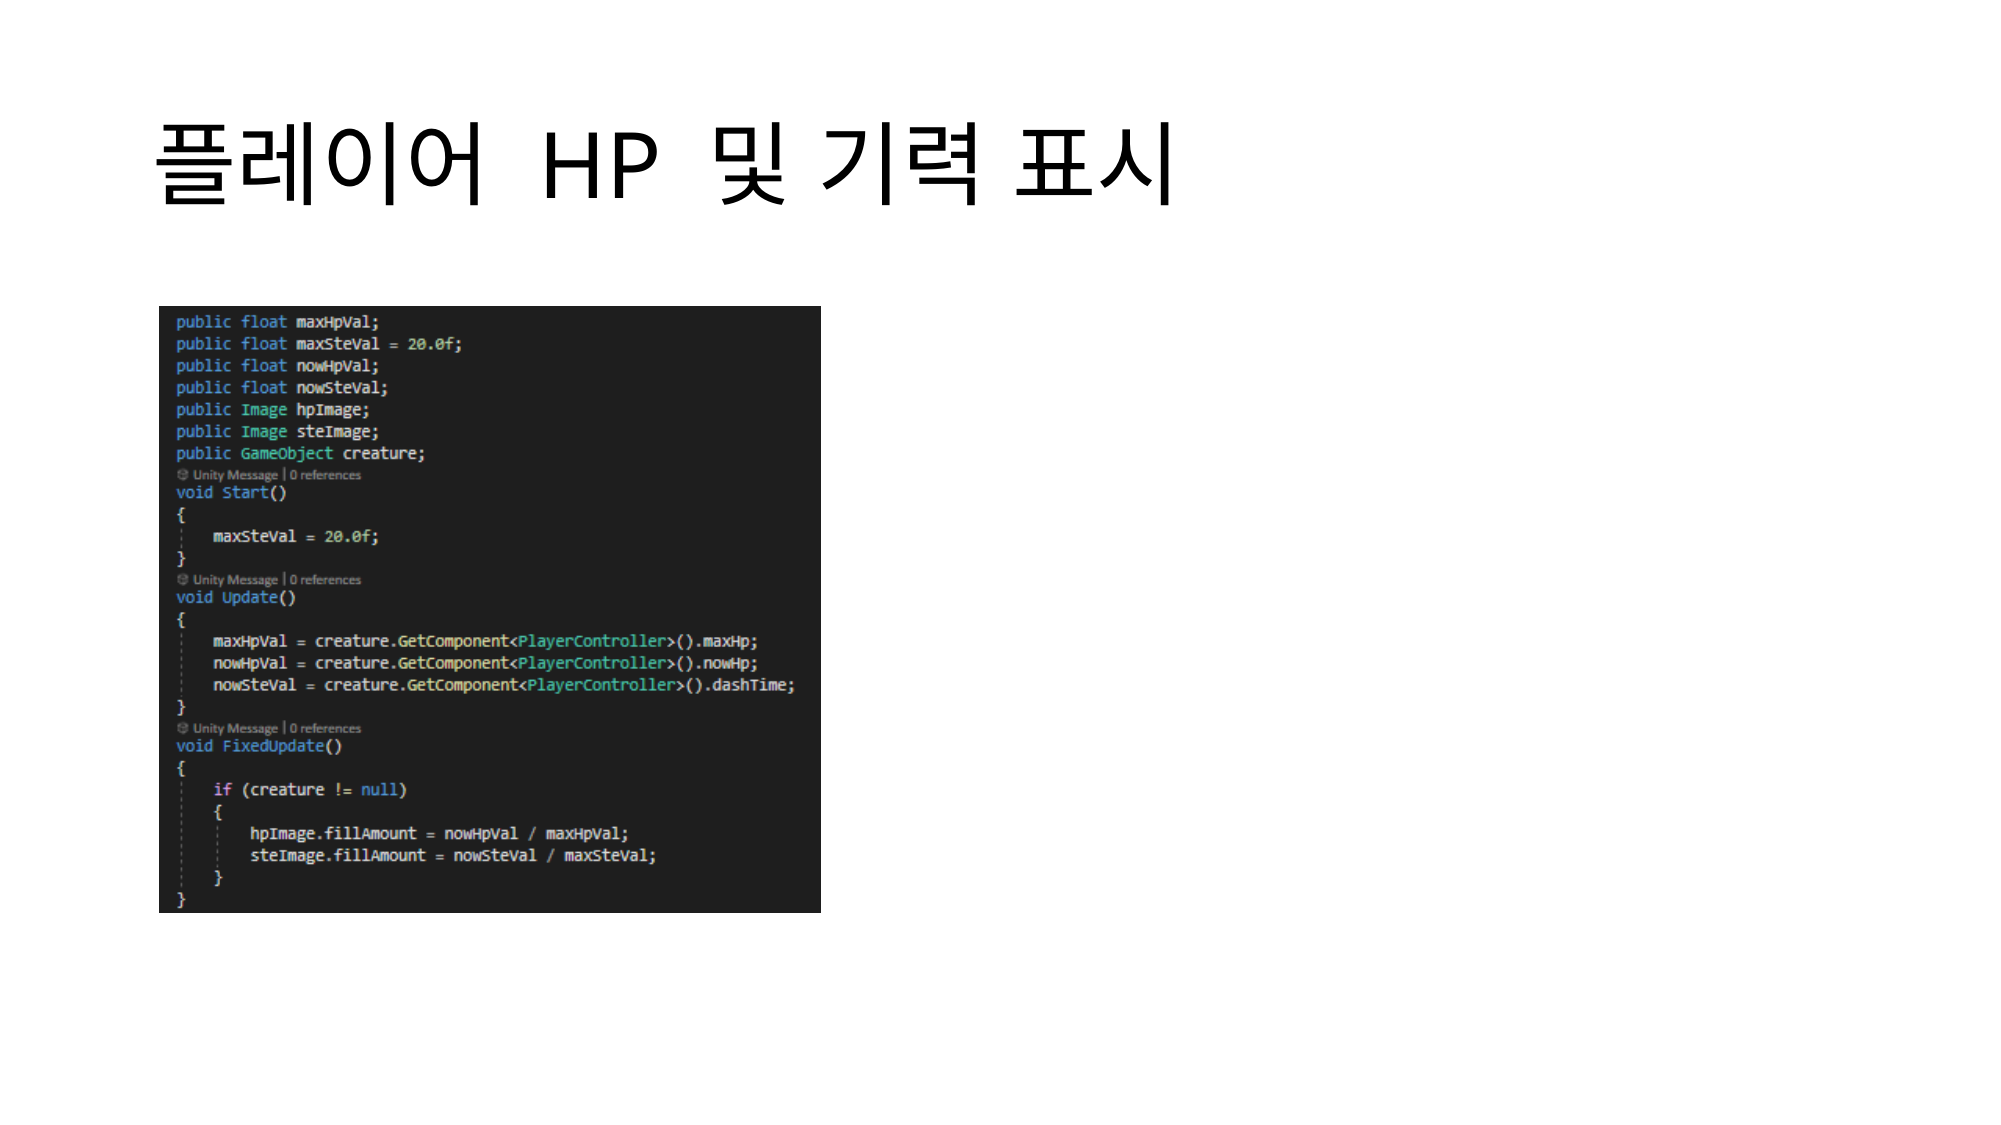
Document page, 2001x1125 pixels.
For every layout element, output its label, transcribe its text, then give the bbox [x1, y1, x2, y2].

title 플레이어 HP 및 기력 표시 [137, 59, 1863, 278]
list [159, 306, 821, 913]
